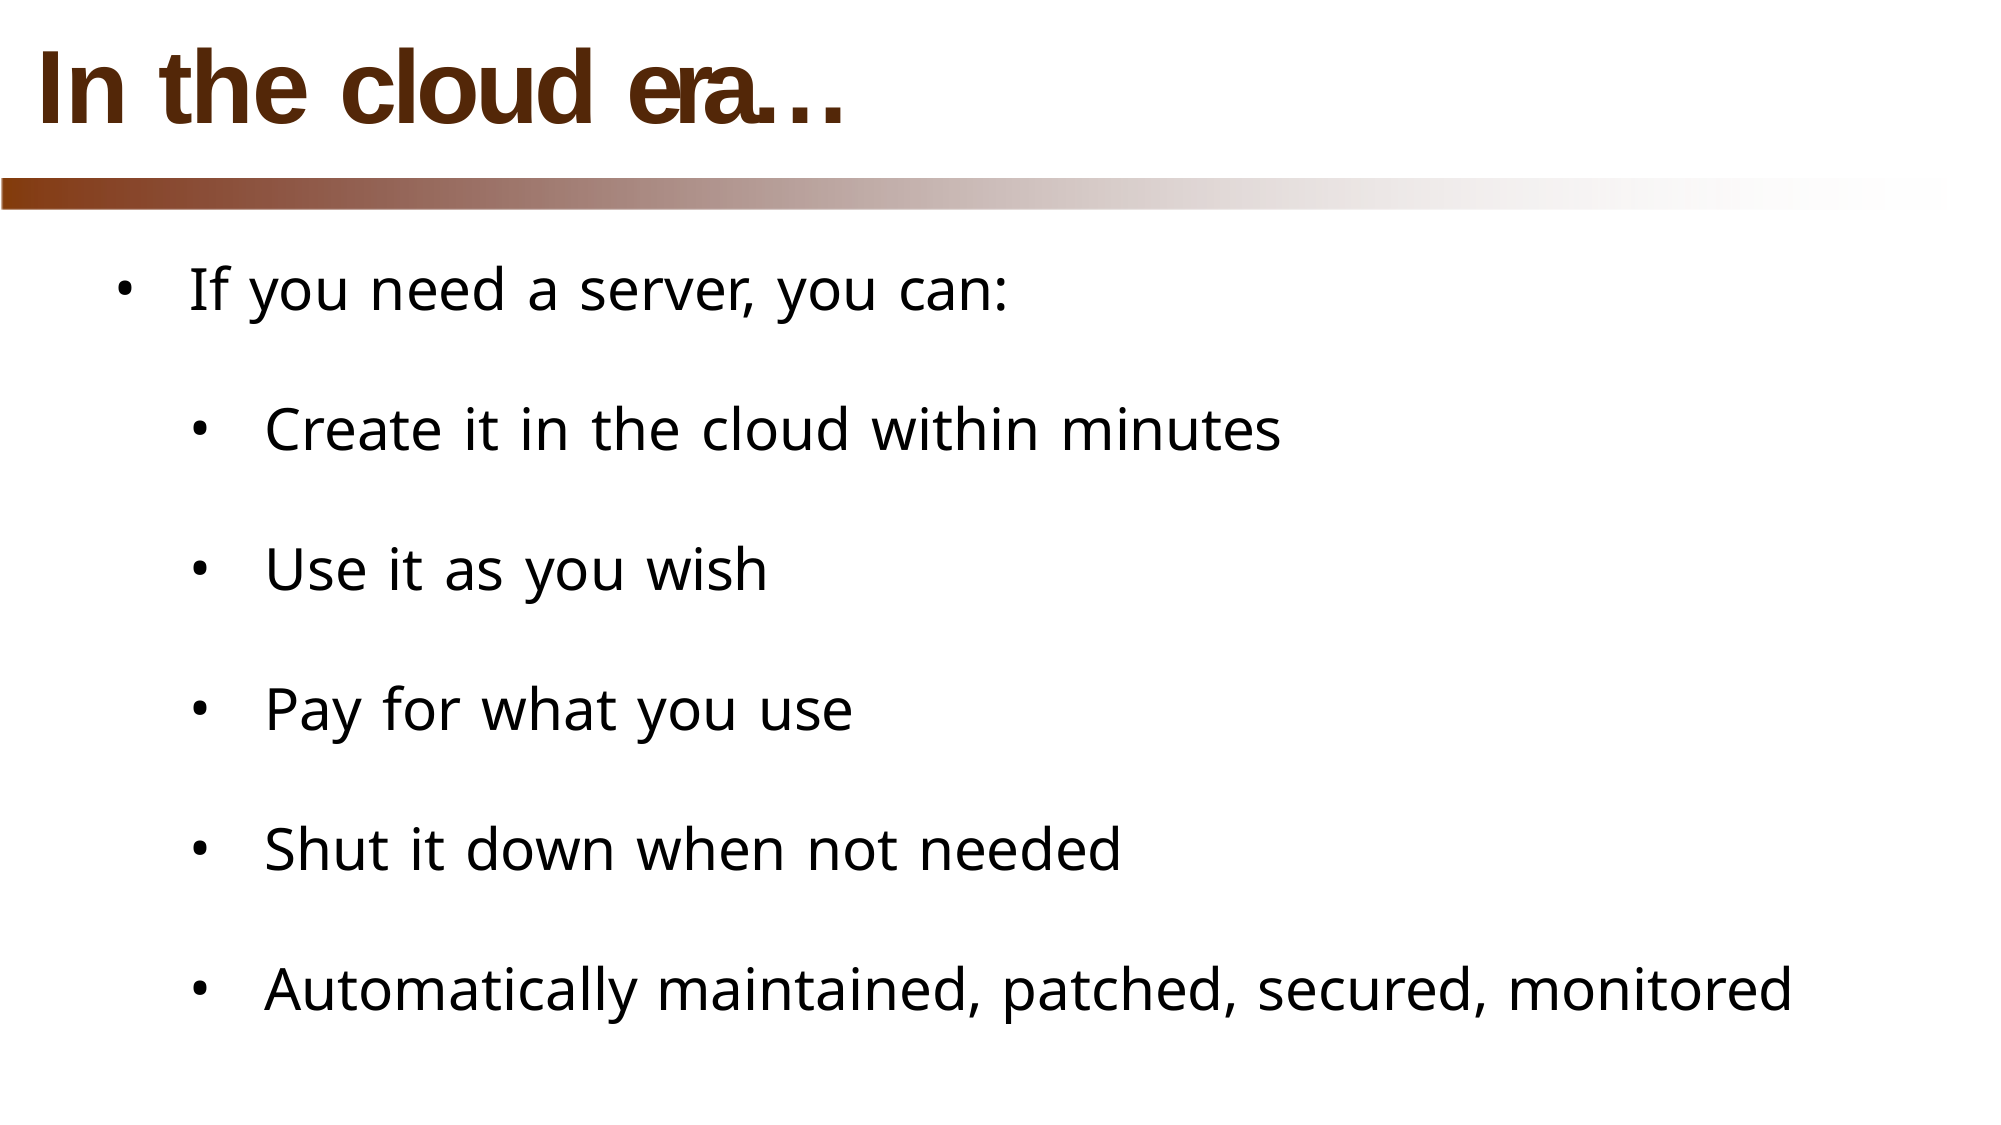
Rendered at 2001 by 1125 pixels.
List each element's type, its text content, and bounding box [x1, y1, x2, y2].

title In the cloud era… [34, 17, 1773, 177]
picture [1, 177, 1976, 211]
text_box If you need a server, you can: Create it in the cloud within minutes Use it as you wish Pay for what you use Shut it down when not needed Automatically maintained, patched, secured, monitored [112, 249, 1875, 1022]
